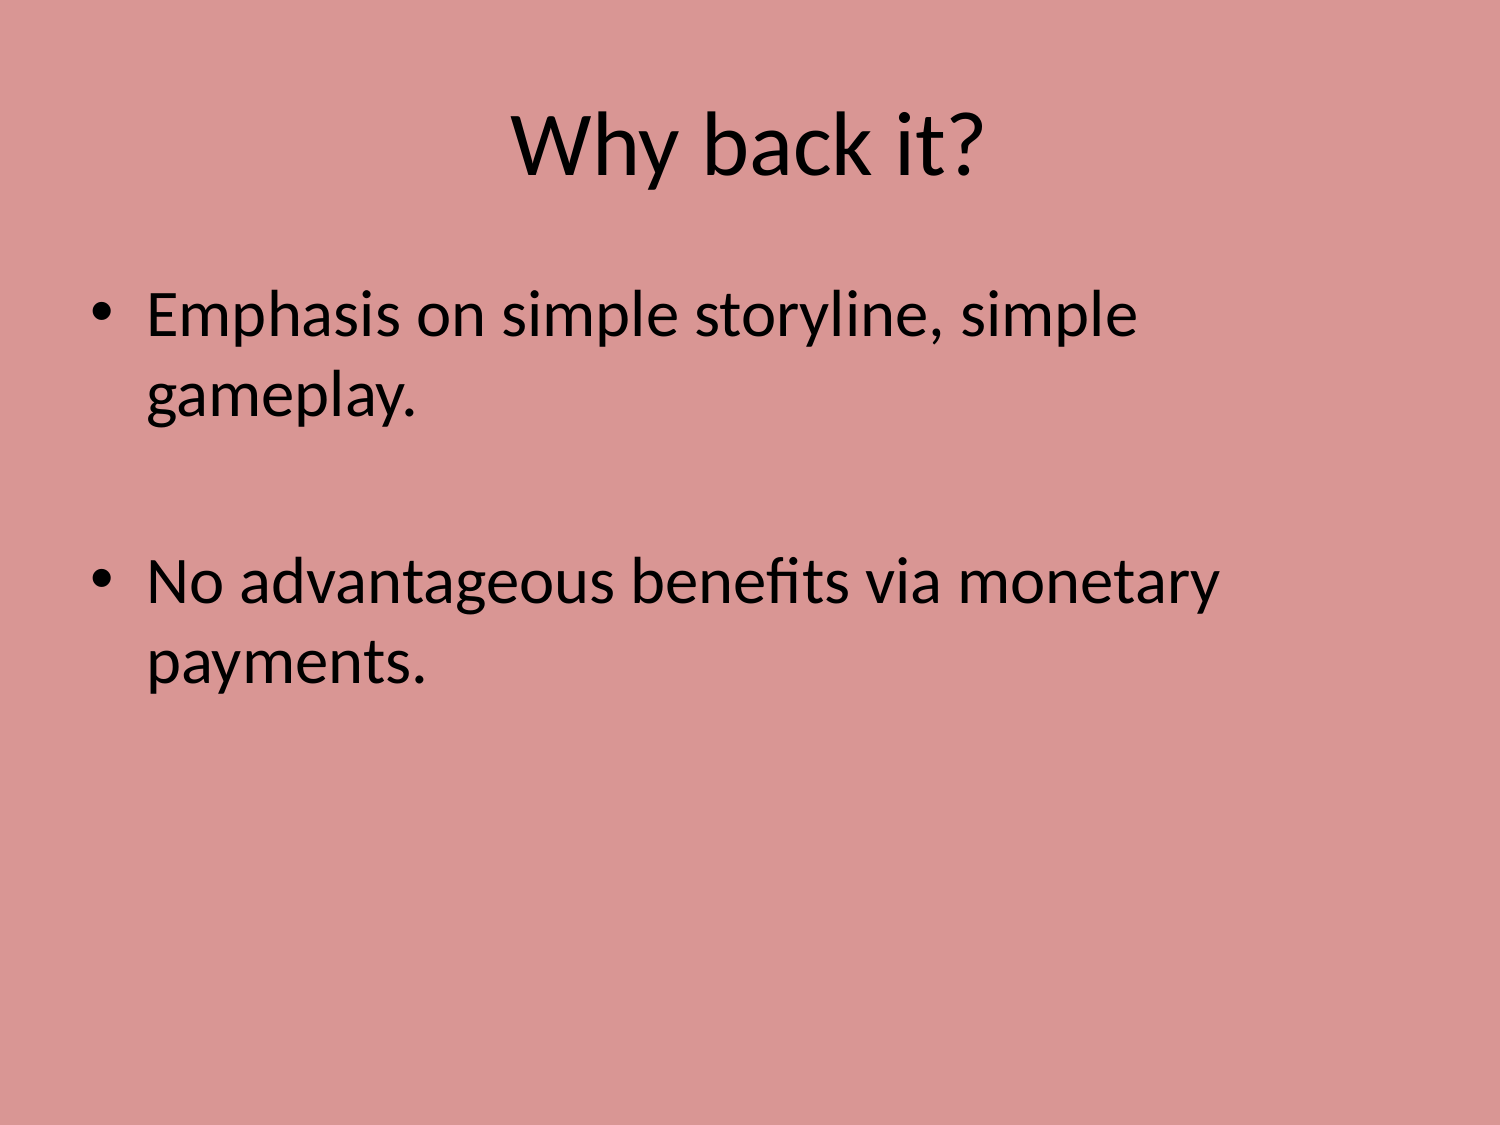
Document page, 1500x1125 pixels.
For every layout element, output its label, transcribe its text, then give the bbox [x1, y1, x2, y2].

list Emphasis on simple storyline, simple gameplay. No advantageous benefits via monetary payments. [75, 262, 1425, 1005]
title Why back it? [75, 45, 1425, 233]
